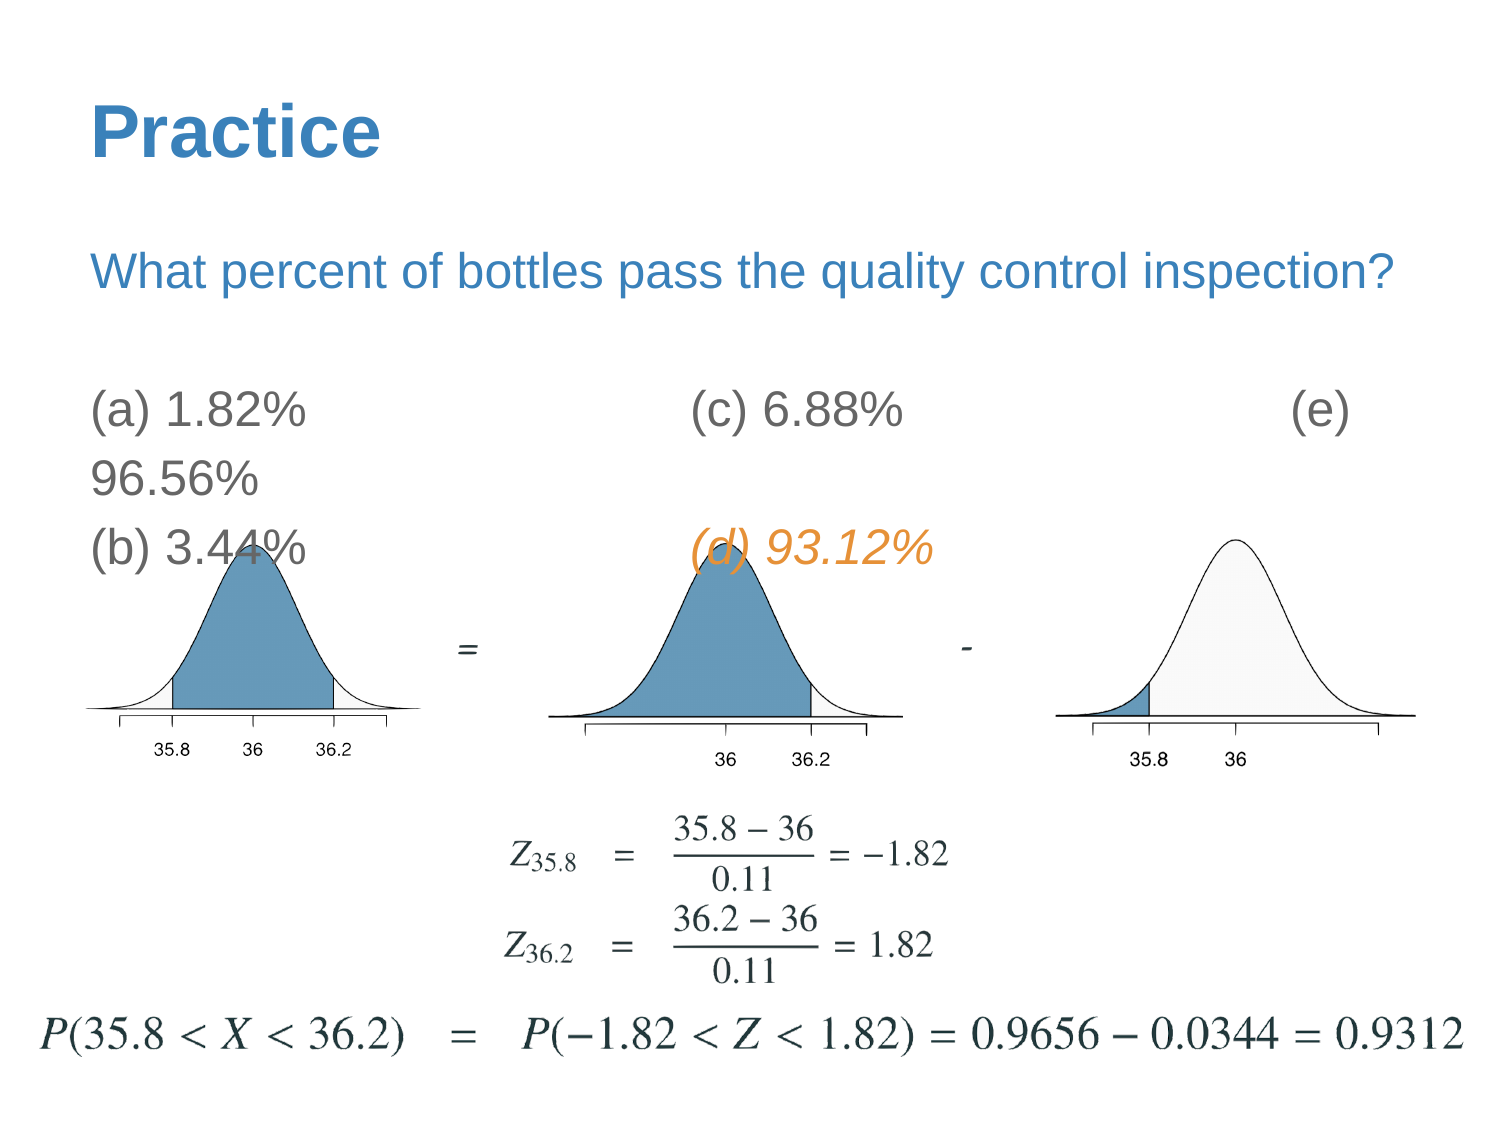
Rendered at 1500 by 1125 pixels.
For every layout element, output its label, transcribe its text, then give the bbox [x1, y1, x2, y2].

picture [74, 523, 930, 779]
list What percent of bottles pass the quality control inspection? (a) 1.82% (c) 6.88% (e) 96.56% (b) 3.44% (d) 93.12% [75, 214, 1426, 518]
picture [947, 520, 1426, 776]
title Practice [75, 0, 1425, 188]
picture [267, 802, 968, 990]
picture [24, 1008, 1476, 1062]
